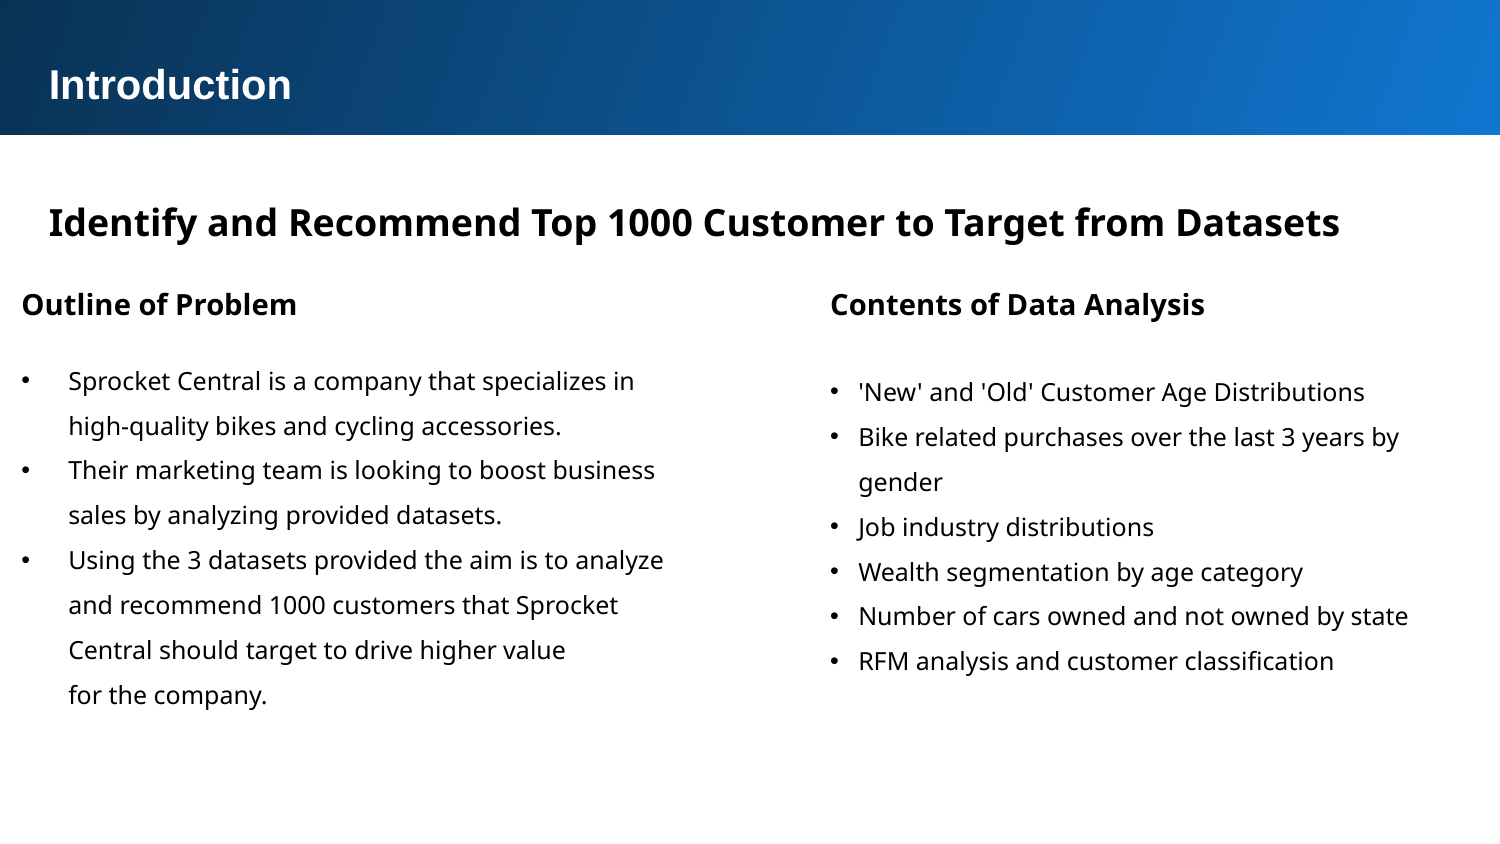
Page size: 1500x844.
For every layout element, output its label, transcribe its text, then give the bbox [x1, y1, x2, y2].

text_box Identify and Recommend Top 1000 Customer to Target from Datasets [33, 177, 1439, 260]
text_box Outline of Problem Sprocket Central is a company that specializes in high-quality bikes and cycling accessories. Their marketing team is looking to boost business sales by analyzing provided datasets. Using the 3 datasets provided the aim is to analyze and recommend 1000 customers that Sprocket Central should target to drive higher value for the company. [6, 266, 685, 725]
text_box [0, 0, 1500, 135]
text_box Introduction [33, 43, 1439, 124]
text_box Contents of Data Analysis 'New' and 'Old' Customer Age Distributions Bike related purchases over the last 3 years by gender Job industry distributions Wealth segmentation by age category Number of cars owned and not owned by state RFM analysis and customer classification [815, 266, 1494, 691]
